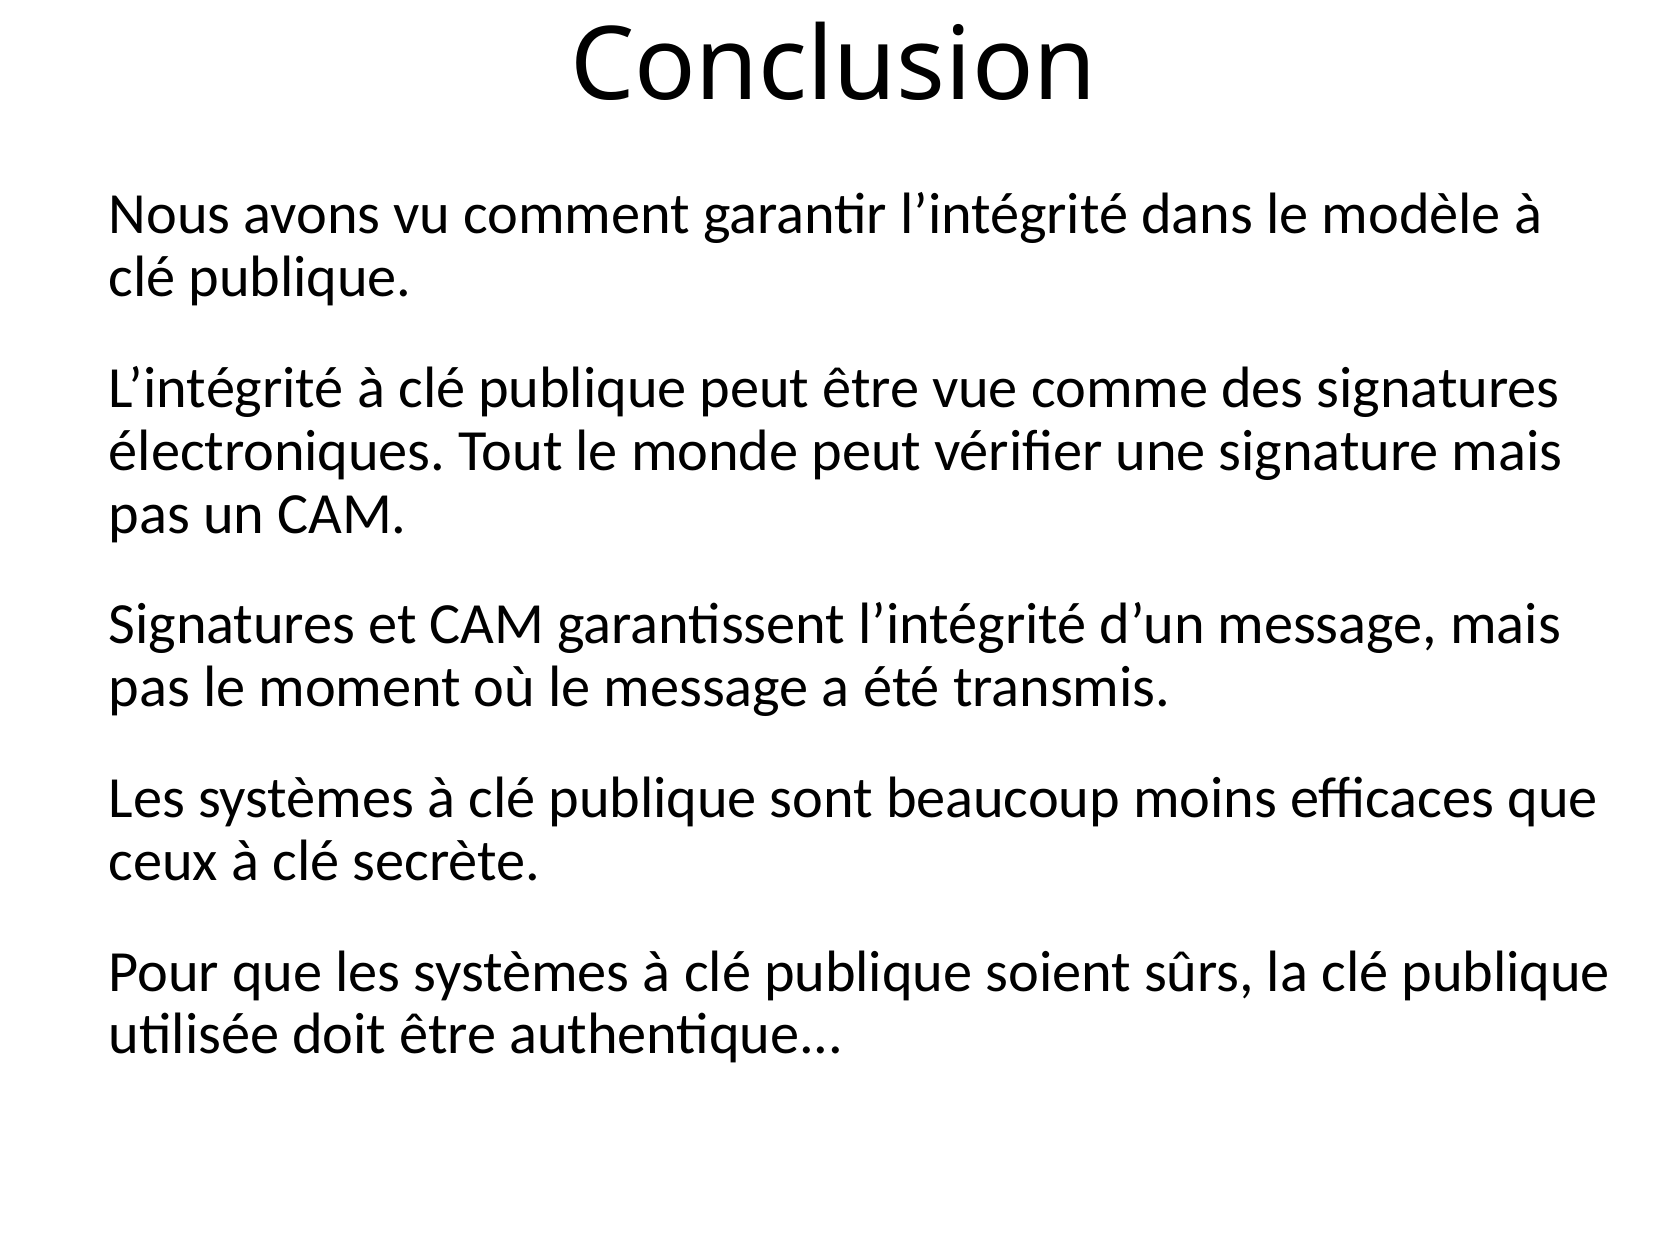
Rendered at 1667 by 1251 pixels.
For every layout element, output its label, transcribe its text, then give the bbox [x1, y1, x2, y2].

title Conclusion [162, 0, 1505, 140]
list Nous avons vu comment garantir l’intégrité dans le modèle à clé publique. L’intégrité à clé publique peut être vue comme des signatures électroniques. Tout le monde peut vérifier une signature mais pas un CAM. Signatures et CAM garantissent l’intégrité d’un message, mais pas le moment où le message a été transmis. Les systèmes à clé publique sont beaucoup moins efficaces que ceux à clé secrète. Pour que les systèmes à clé publique soient sûrs, la clé publique utilisée doit être authentique... [35, 176, 1630, 1227]
